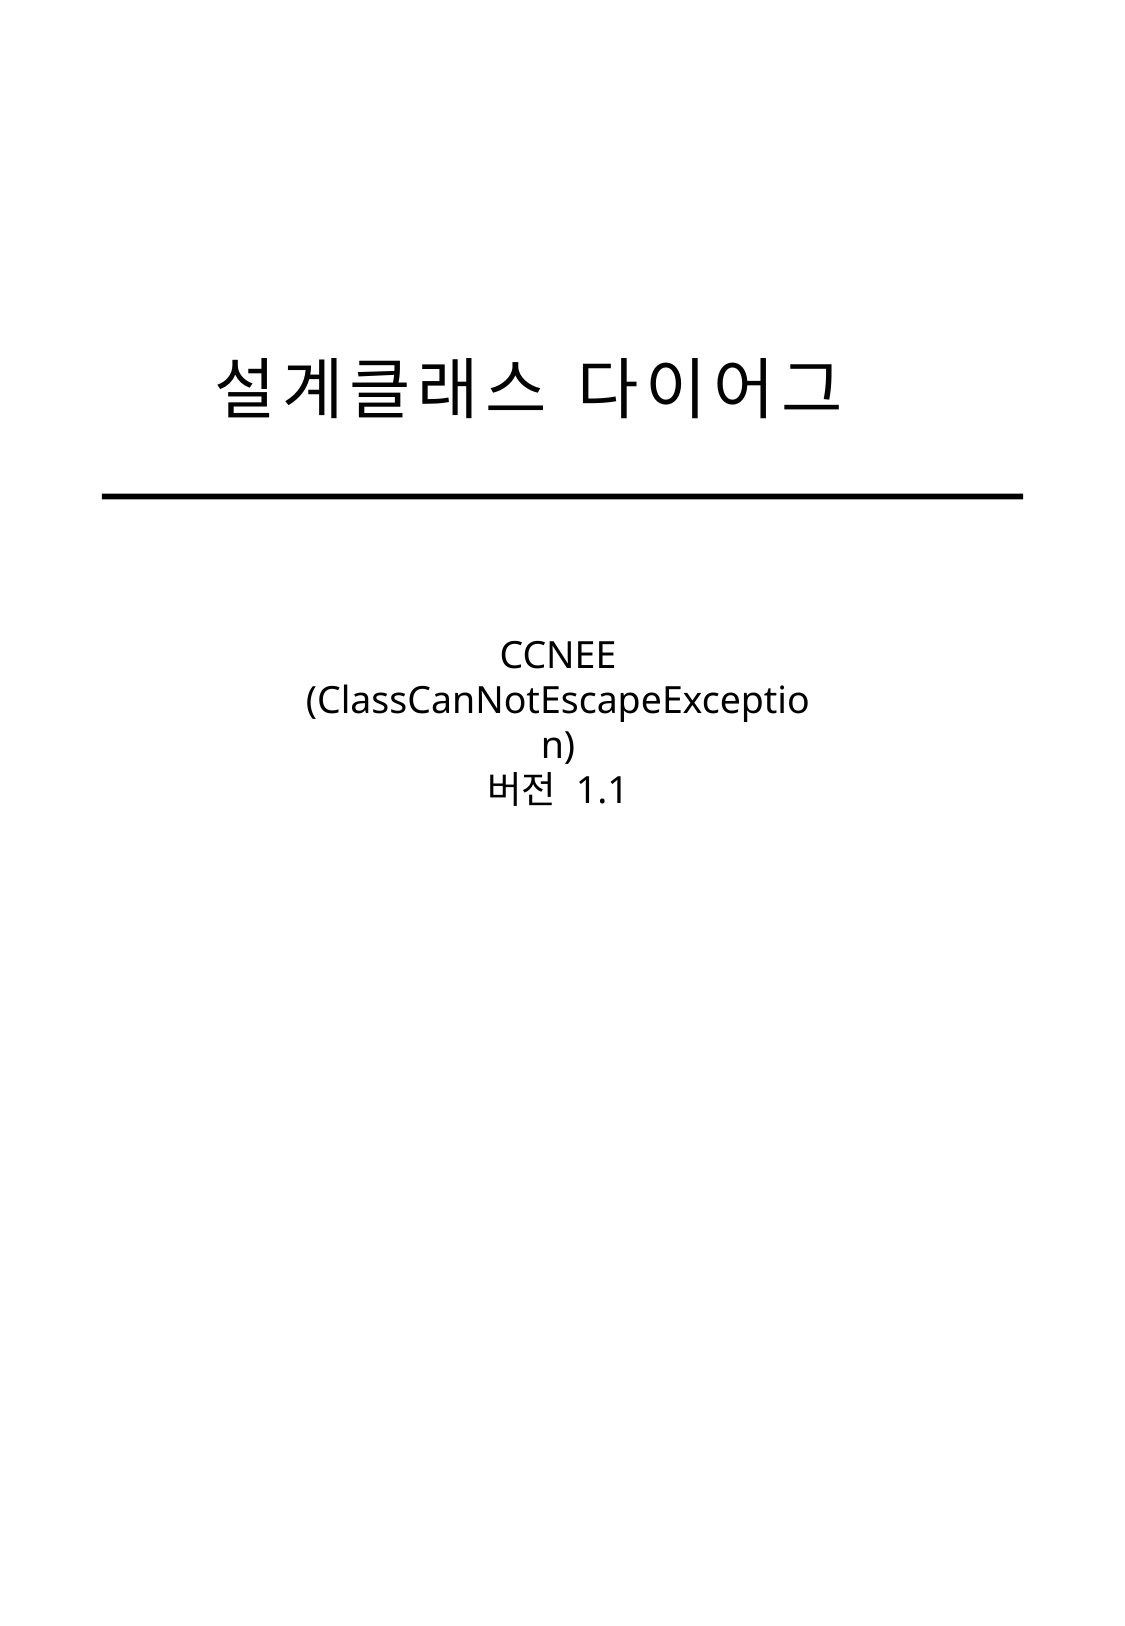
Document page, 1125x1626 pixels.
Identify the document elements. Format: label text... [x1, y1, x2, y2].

subtitle CCNEE (ClassCanNotEscapeException) 버전 1.1 [283, 623, 833, 1581]
title 설계클래스 다이어그램 [164, 339, 961, 436]
